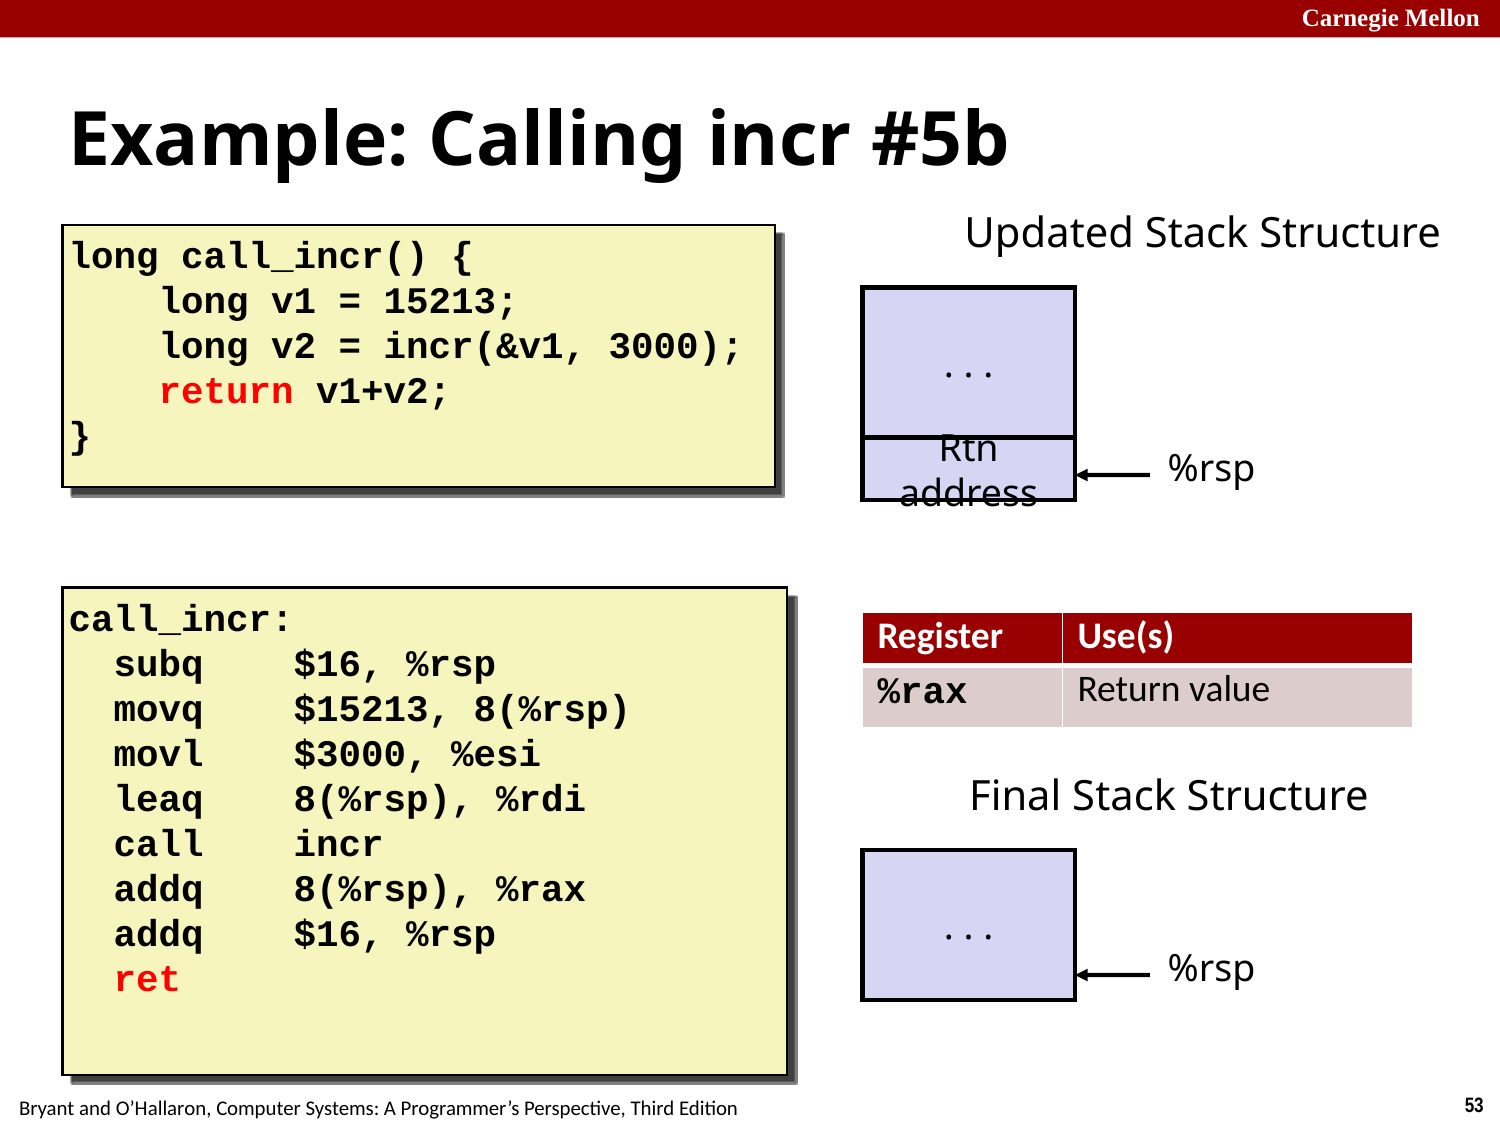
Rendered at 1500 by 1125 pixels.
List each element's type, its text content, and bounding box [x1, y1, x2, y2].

text_box call_incr: subq $16, %rsp movq $15213, 8(%rsp) movl $3000, %esi leaq 8(%rsp), %rdi call incr addq 8(%rsp), %rax addq $16, %rsp ret [62, 587, 788, 1075]
text_box . . . [862, 287, 1075, 437]
table_cell Return value [1063, 668, 1412, 727]
title Example: Calling incr #5b [62, 41, 1438, 230]
table_header Register [863, 613, 1062, 663]
text_box Final Stack Structure [962, 762, 1375, 826]
text_box [1075, 968, 1150, 982]
text_box Rtn address [862, 437, 1075, 500]
text_box %rsp [1161, 437, 1262, 495]
table_header Use(s) [1063, 613, 1412, 663]
text_box [1075, 468, 1150, 482]
text_box . . . [862, 849, 1075, 1000]
text_box long call_incr() { long v1 = 15213; long v2 = incr(&v1, 3000); return v1+v2; } [62, 224, 775, 488]
text_box Updated Stack Structure [958, 200, 1448, 263]
text_box %rsp [1161, 937, 1262, 995]
table_cell %rax [863, 668, 1062, 727]
